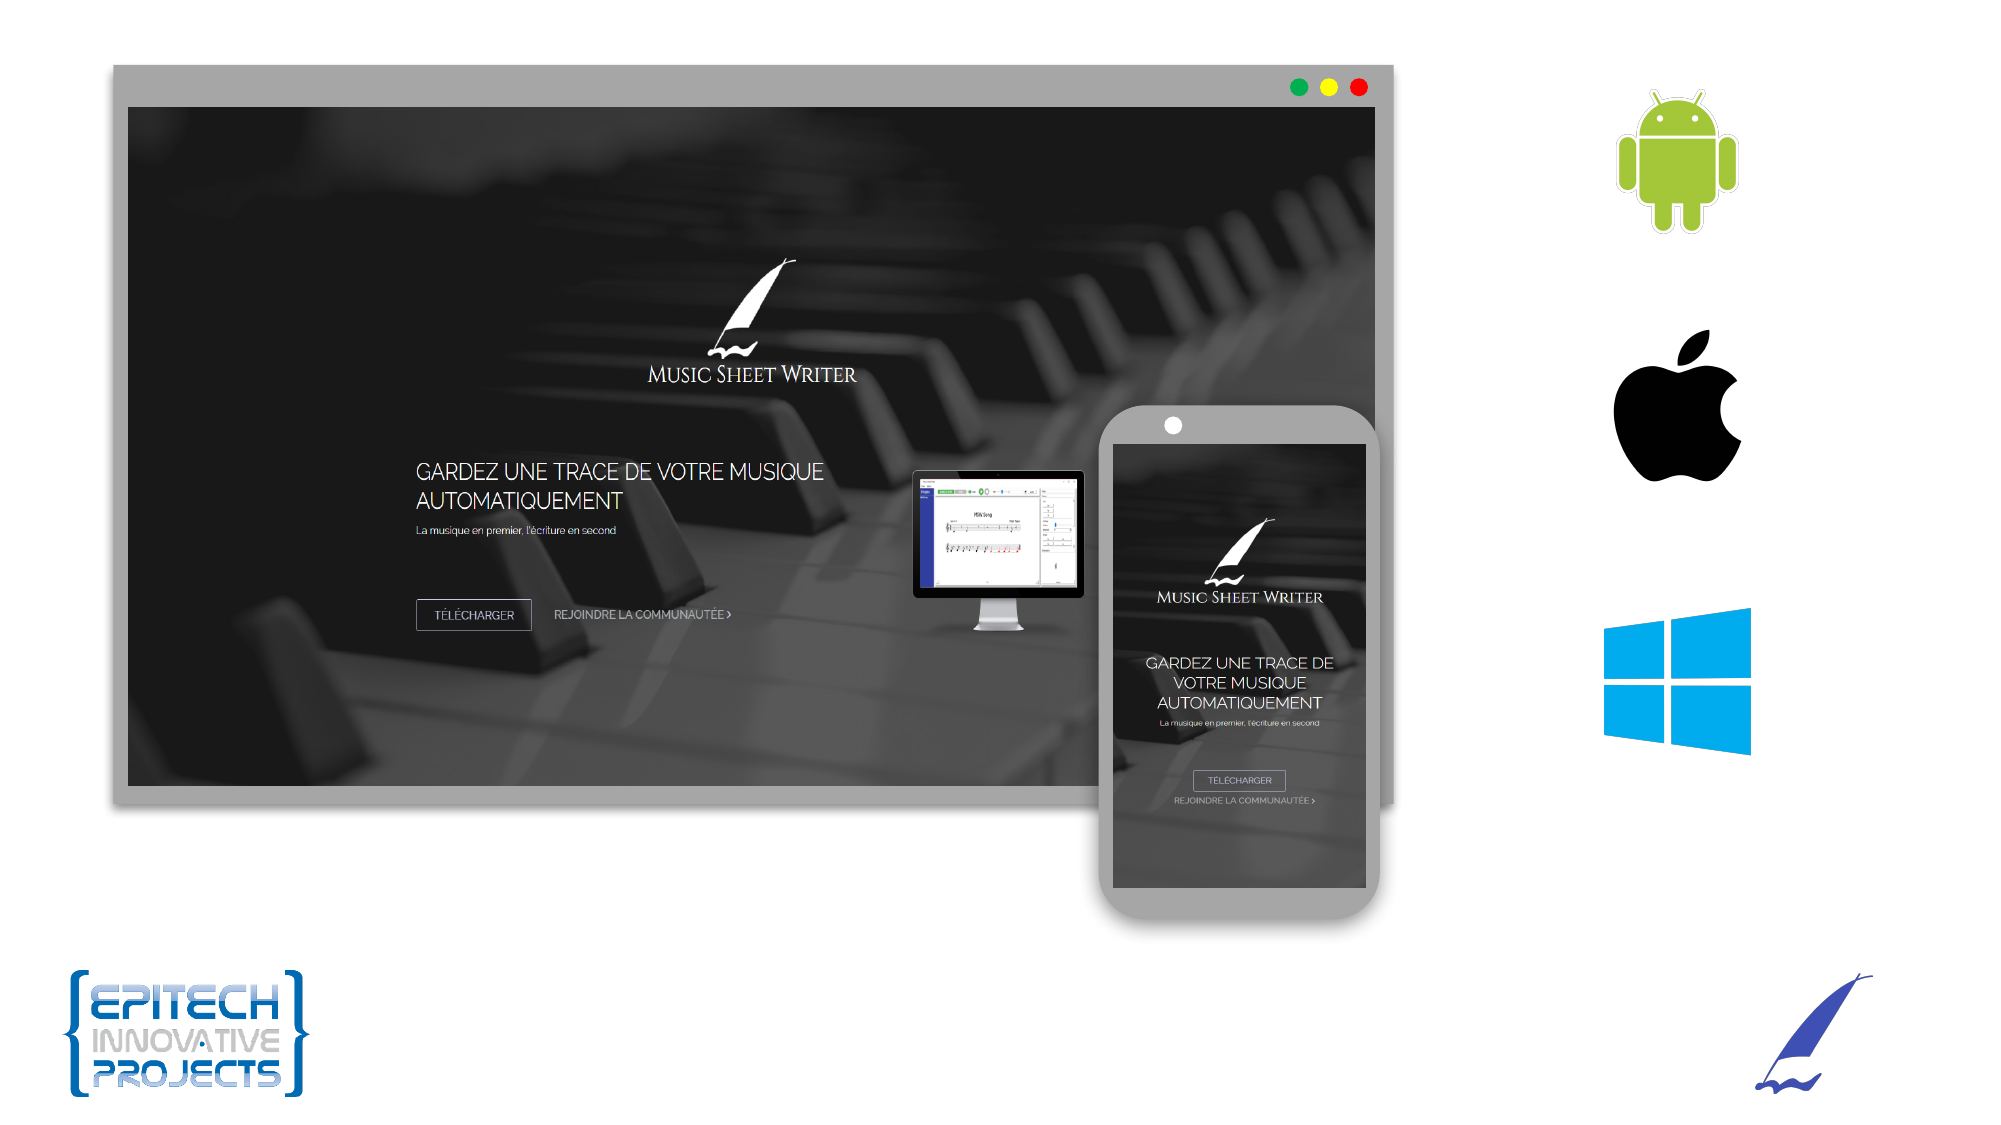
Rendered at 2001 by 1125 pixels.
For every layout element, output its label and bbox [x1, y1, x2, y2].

picture [1604, 608, 1752, 756]
picture [1598, 326, 1757, 485]
picture [62, 970, 310, 1097]
text_box [1098, 405, 1380, 920]
picture [1749, 970, 1876, 1098]
picture [1616, 89, 1739, 234]
text_box [113, 64, 1394, 805]
